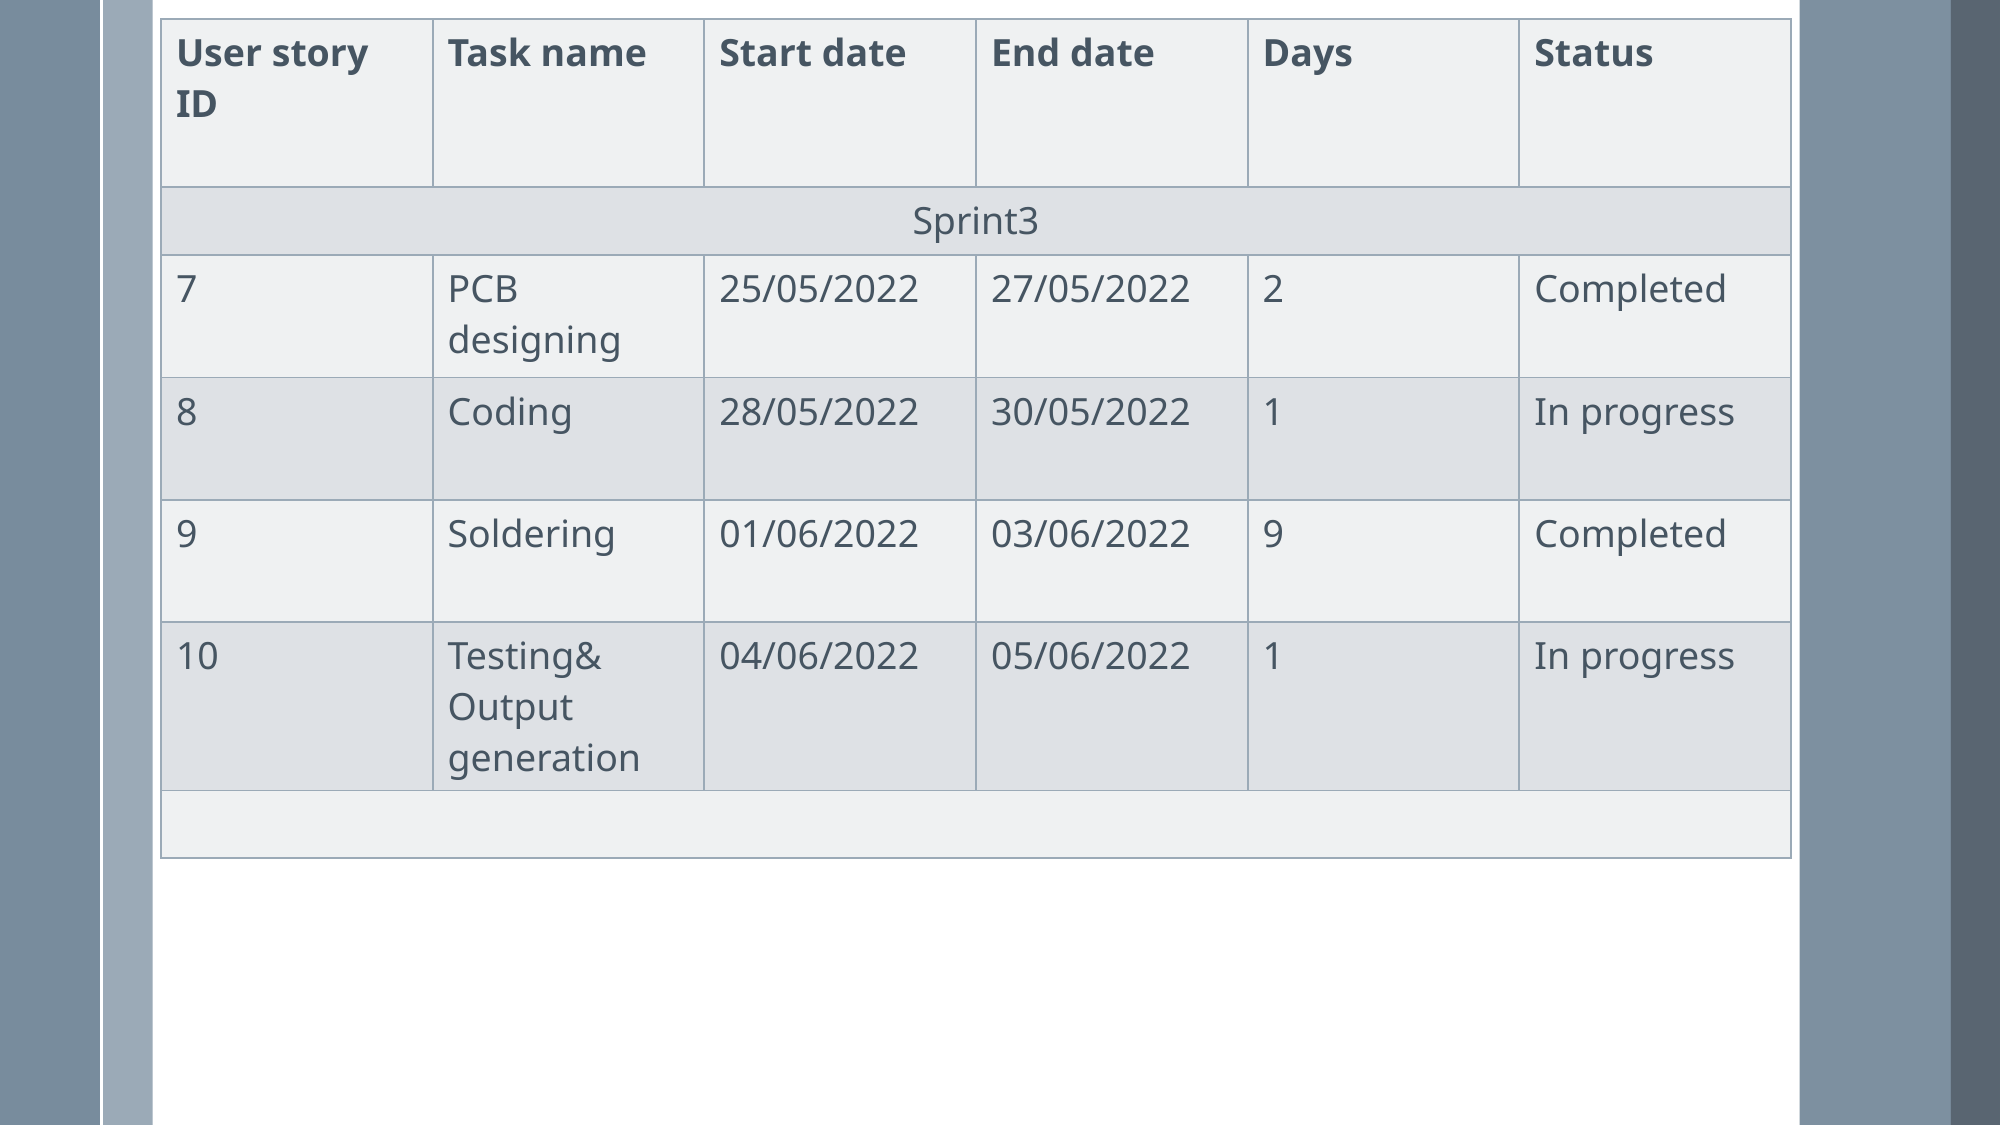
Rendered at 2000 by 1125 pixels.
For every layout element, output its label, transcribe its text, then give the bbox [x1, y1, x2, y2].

table_cell 1 [1249, 378, 1518, 499]
table_cell 03/06/2022 [977, 501, 1247, 621]
table_header Days [1249, 20, 1518, 186]
table_header User story ID [162, 20, 432, 186]
table_cell In progress [1520, 378, 1790, 499]
table_header Start date [705, 20, 975, 186]
table_cell 05/06/2022 [977, 623, 1247, 790]
table_cell 27/05/2022 [977, 256, 1247, 377]
table_cell 7 [162, 256, 432, 377]
table_cell 8 [162, 378, 432, 499]
table_cell 10 [162, 623, 432, 790]
table_cell 1 [1249, 623, 1518, 790]
table_cell 30/05/2022 [977, 378, 1247, 499]
table_cell [162, 791, 1790, 857]
table_cell In progress [1520, 623, 1790, 790]
table_cell Coding [434, 378, 703, 499]
table_header Status [1520, 20, 1790, 186]
table_header End date [977, 20, 1247, 186]
table_cell Sprint3 [162, 188, 1790, 254]
table_cell 01/06/2022 [705, 501, 975, 621]
table_cell 28/05/2022 [705, 378, 975, 499]
table_cell 9 [162, 501, 432, 621]
table_cell 04/06/2022 [705, 623, 975, 790]
table_header Task name [434, 20, 703, 186]
table_cell Soldering [434, 501, 703, 621]
table_cell Testing& Output generation [434, 623, 703, 790]
table_cell Completed [1520, 501, 1790, 621]
table_cell PCB designing [434, 256, 703, 377]
table_cell 2 [1249, 256, 1518, 377]
table_cell 25/05/2022 [705, 256, 975, 377]
table_cell Completed [1520, 256, 1790, 377]
table_cell 9 [1249, 501, 1518, 621]
